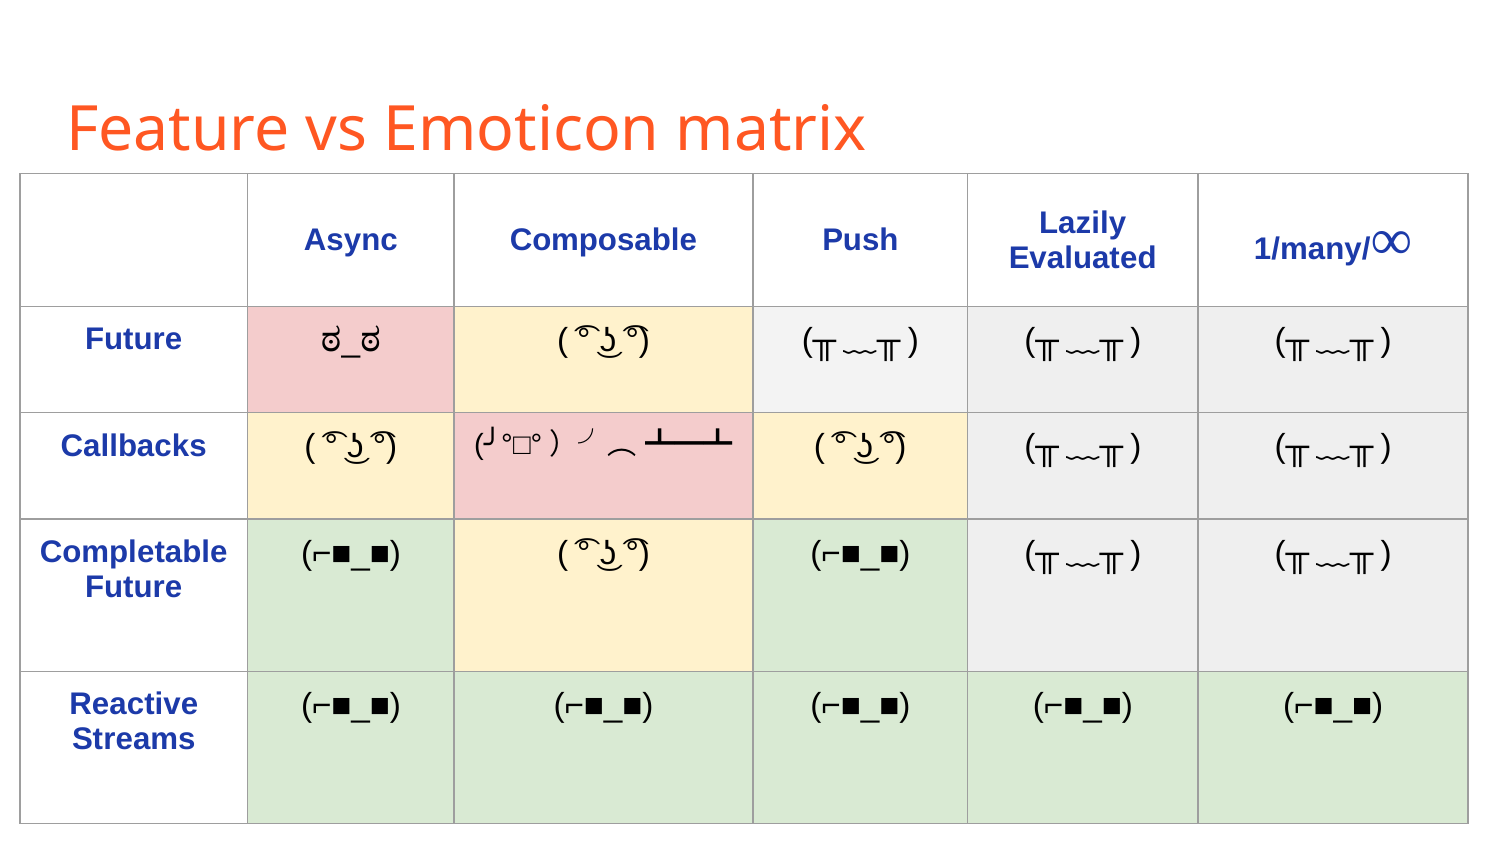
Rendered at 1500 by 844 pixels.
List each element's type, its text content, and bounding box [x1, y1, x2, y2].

table_header Push [754, 174, 967, 306]
table_cell ಠ_ಠ [248, 307, 453, 412]
table_cell (╥﹏╥) [968, 307, 1197, 412]
table_cell (╥﹏╥) [1199, 307, 1467, 412]
table_header Composable [455, 174, 752, 306]
table_cell (⌐■_■) [754, 520, 967, 671]
table_header Lazily Evaluated [968, 174, 1197, 306]
table_cell ( ͡° ͜ʖ ͡°) [754, 413, 967, 518]
table_cell (⌐■_■) [968, 672, 1197, 823]
table_header 1/many/∞ [1199, 174, 1467, 306]
table_cell (⌐■_■) [1199, 672, 1467, 823]
table_cell ( ͡° ͜ʖ ͡°) [455, 520, 752, 671]
table_header [21, 174, 247, 306]
table_cell (⌐■_■) [455, 672, 752, 823]
table_cell (╥﹏╥) [968, 520, 1197, 671]
table_cell (╥﹏╥) [1199, 520, 1467, 671]
table_cell Completable Future [21, 520, 247, 671]
table_cell Reactive Streams [21, 672, 247, 823]
table_cell (⌐■_■) [248, 520, 453, 671]
table_cell (╥﹏╥) [1199, 413, 1467, 518]
table_header Async [248, 174, 453, 306]
table_cell Callbacks [21, 413, 247, 518]
table_cell ( ͡° ͜ʖ ͡°) [248, 413, 453, 518]
table_cell (╥﹏╥) [754, 307, 967, 412]
table_cell (⌐■_■) [248, 672, 453, 823]
table_cell (⌐■_■) [754, 672, 967, 823]
table_cell (╥﹏╥) [968, 413, 1197, 518]
table_cell Future [21, 307, 247, 412]
title Feature vs Emoticon matrix [51, 72, 1449, 167]
table_cell ( ͡° ͜ʖ ͡°) [455, 307, 752, 412]
table_cell (╯°□°）╯︵ ┻━┻ [455, 413, 752, 518]
